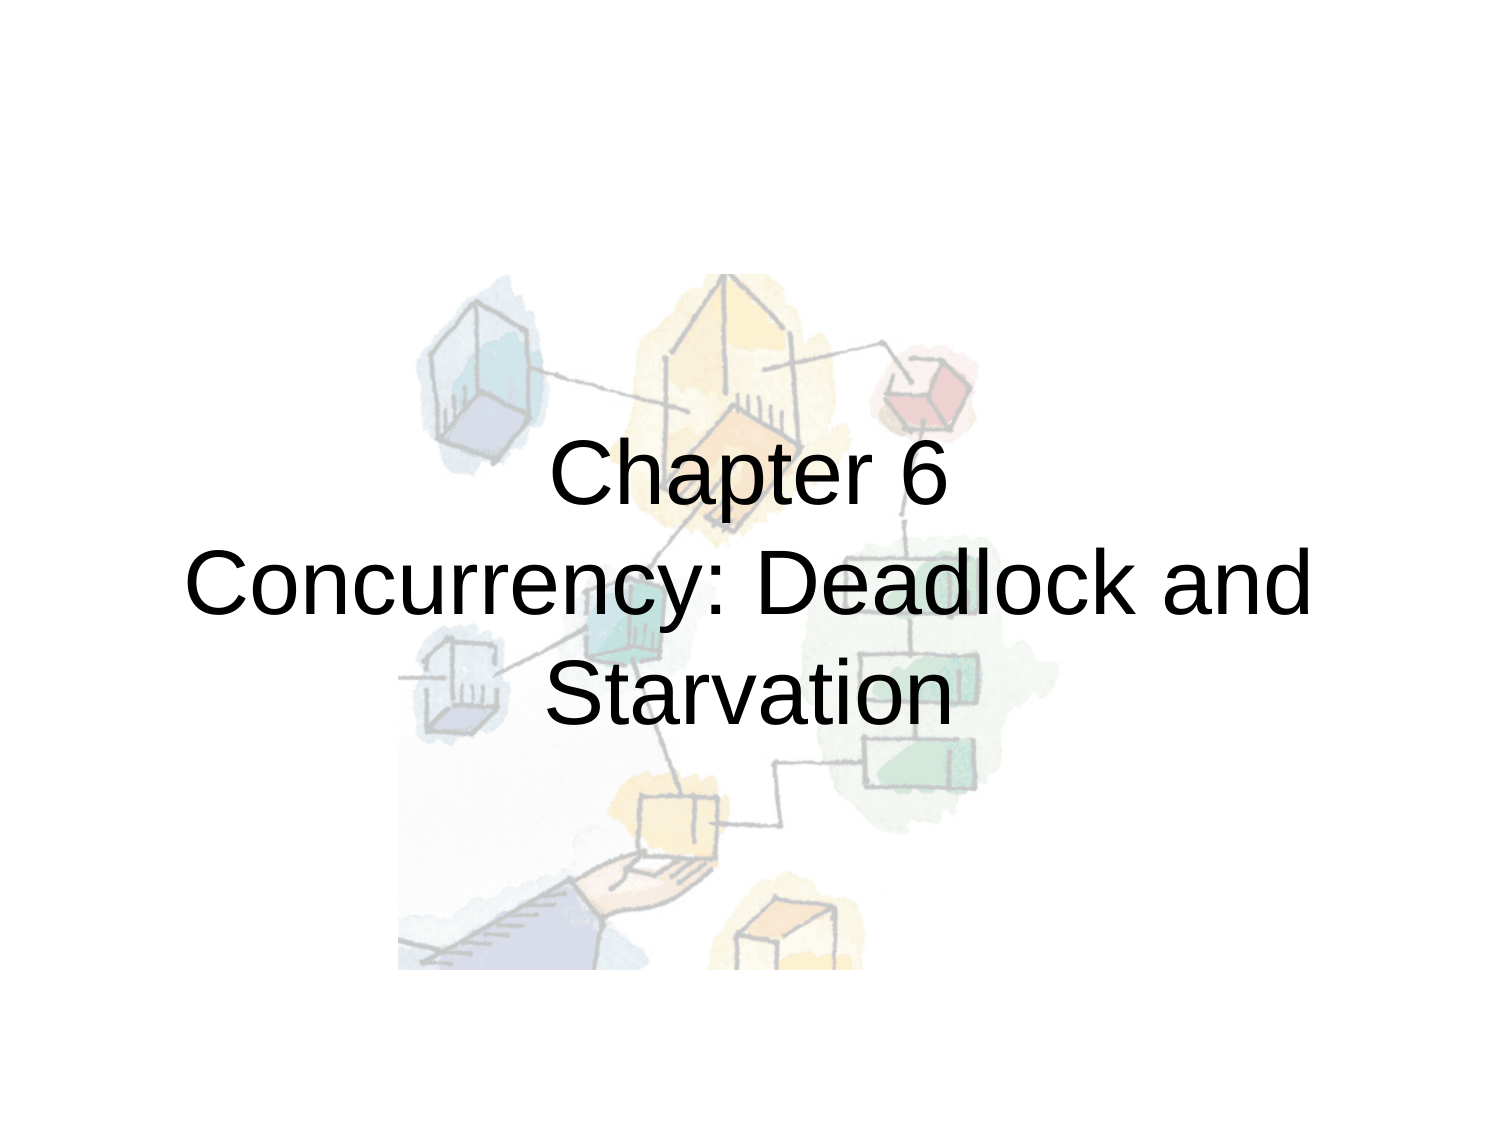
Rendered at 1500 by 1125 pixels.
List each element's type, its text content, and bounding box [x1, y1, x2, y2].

title Chapter 6 Concurrency: Deadlock and Starvation [1066, 433, 1388, 722]
picture [398, 274, 1063, 970]
title Chapter 6 Concurrency: Deadlock and Starvation [112, 433, 393, 722]
